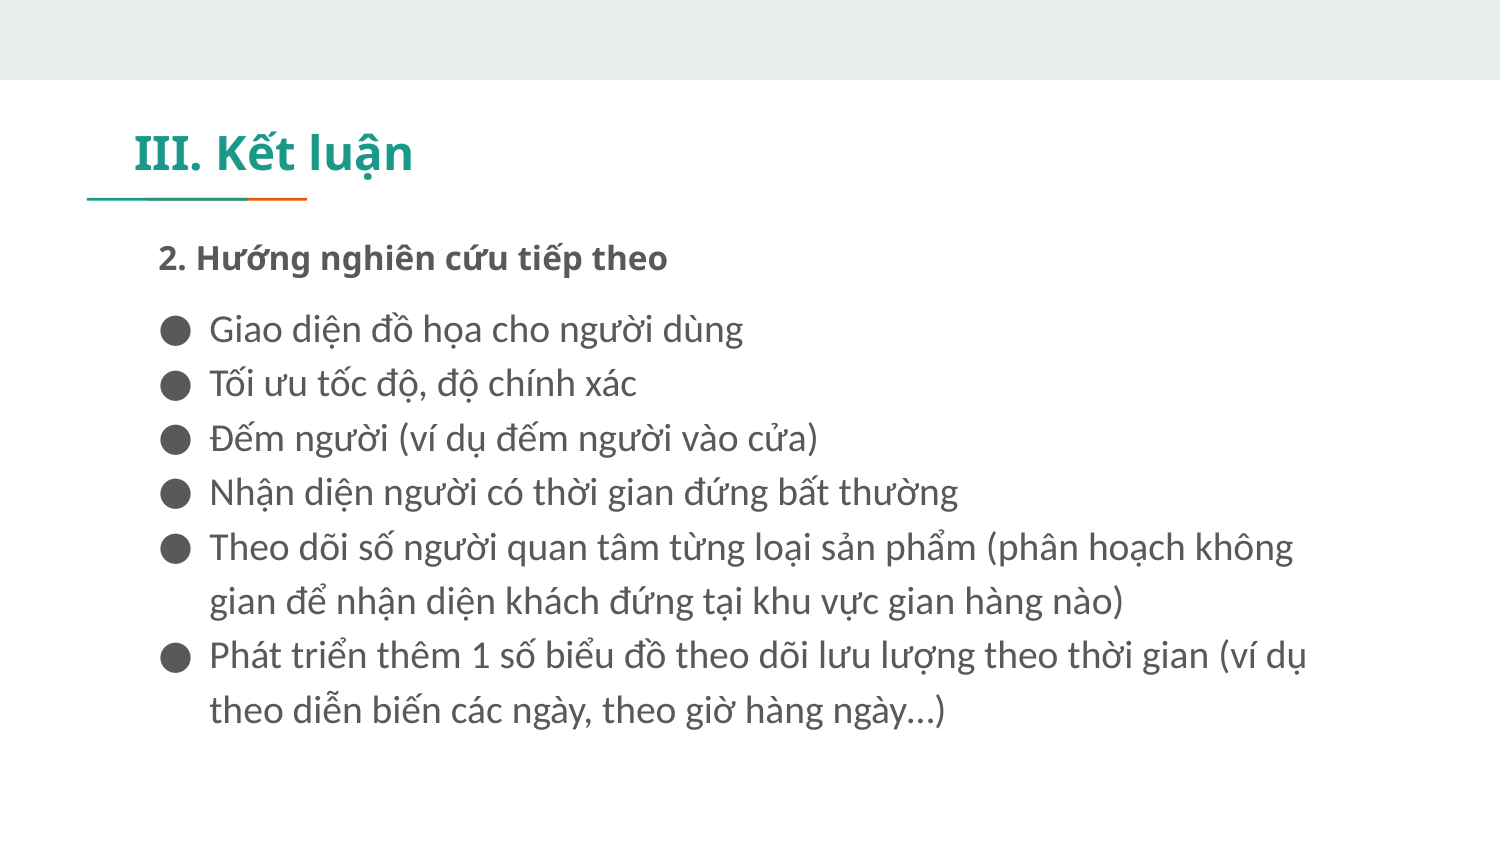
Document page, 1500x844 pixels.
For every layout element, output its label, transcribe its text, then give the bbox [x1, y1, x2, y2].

title III. Kết luận [119, 107, 1381, 195]
text_box 2. Hướng nghiên cứu tiếp theo [119, 216, 1381, 297]
list Giao diện đồ họa cho người dùng Tối ưu tốc độ, độ chính xác Đếm người (ví dụ đếm người vào cửa) Nhận diện người có thời gian đứng bất thường Theo dõi số người quan tâm từng loại sản phẩm (phân hoạch không gian để nhận diện khách đứng tại khu vực gian hàng nào) Phát triển thêm 1 số biểu đồ theo dõi lưu lượng theo thời gian (ví dụ theo diễn biến các ngày, theo giờ hàng ngày…) [119, 297, 1381, 766]
